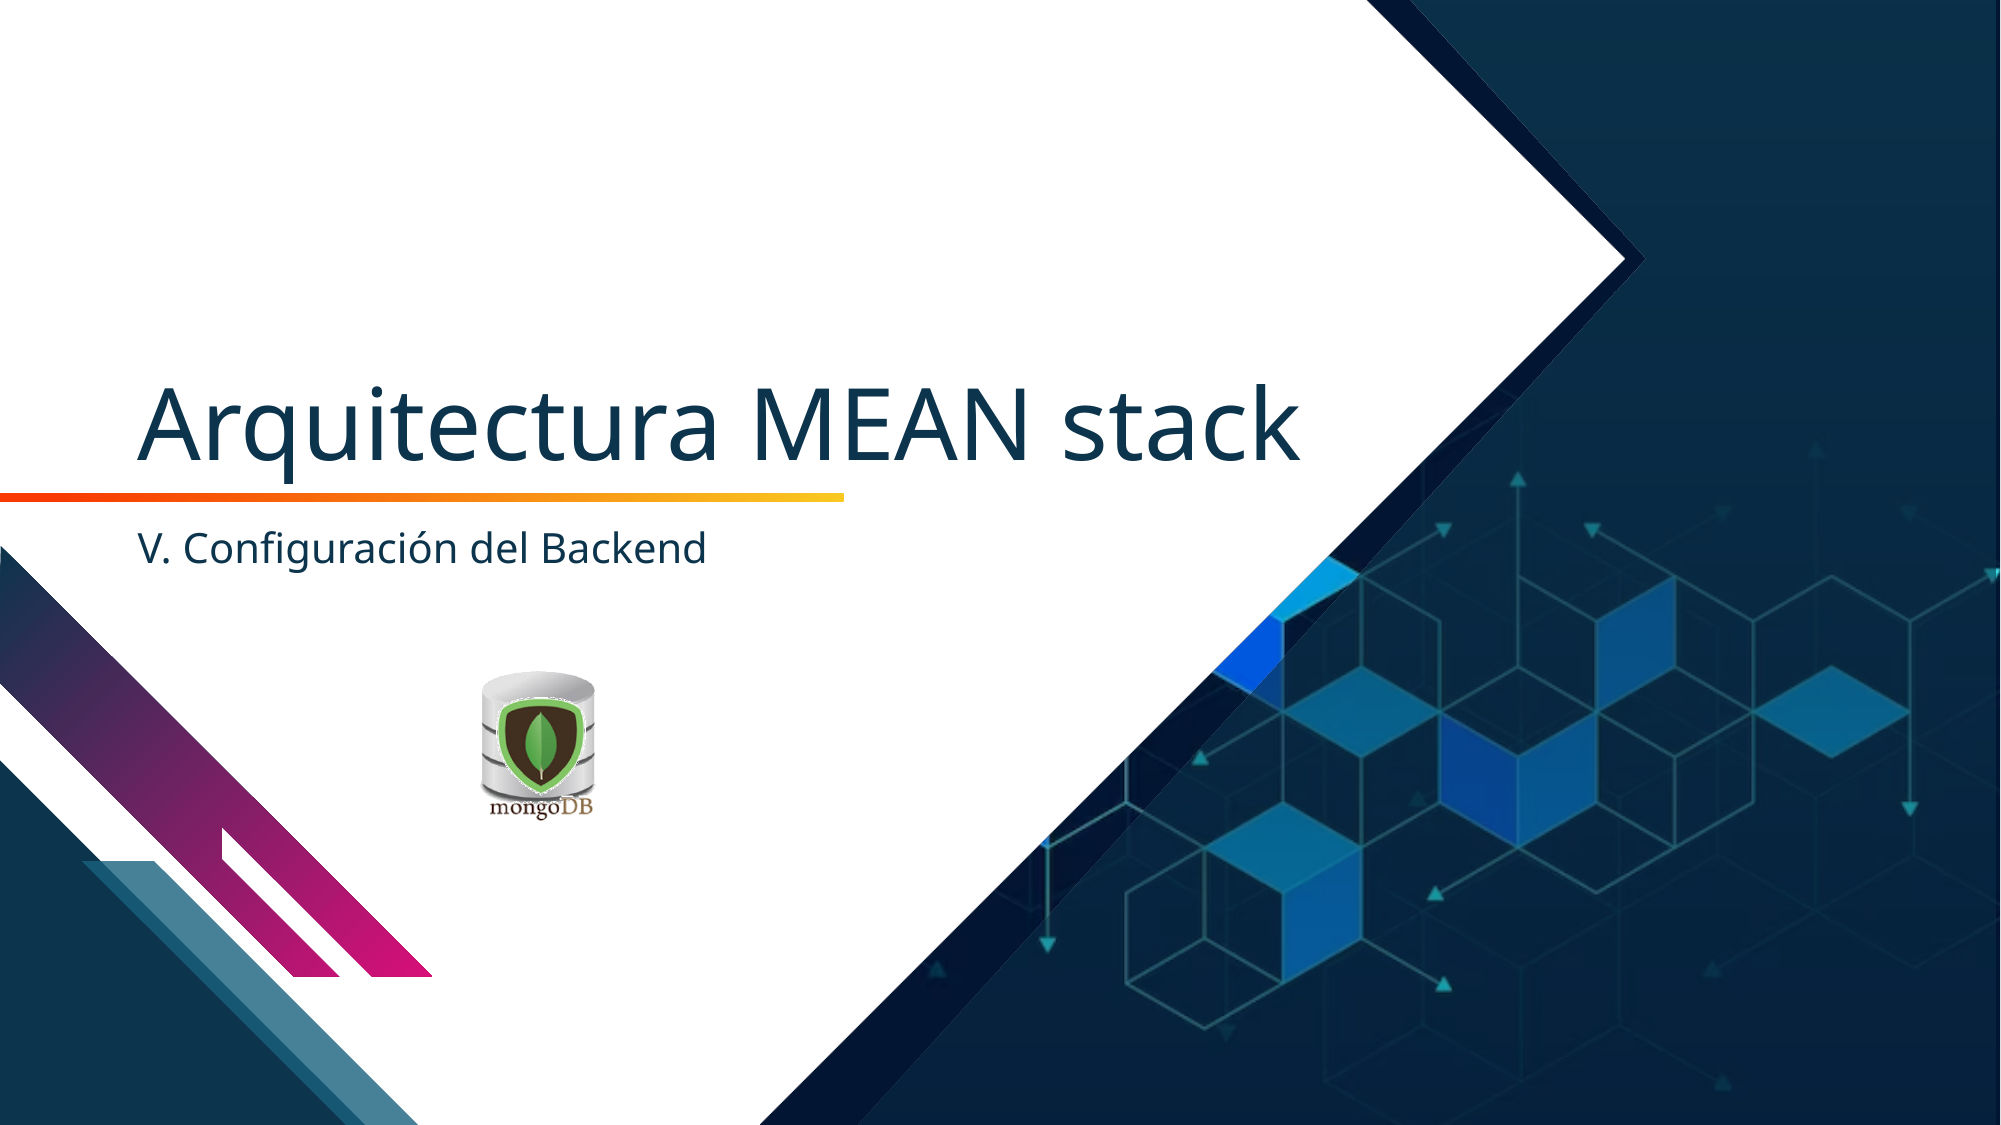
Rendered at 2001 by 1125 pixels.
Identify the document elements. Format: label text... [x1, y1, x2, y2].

title Arquitectura MEAN stack [137, 120, 1325, 483]
picture [760, 0, 2001, 1125]
text_box [0, 493, 845, 502]
subtitle V. Configuración del Backend [137, 527, 1325, 693]
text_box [466, 671, 606, 822]
